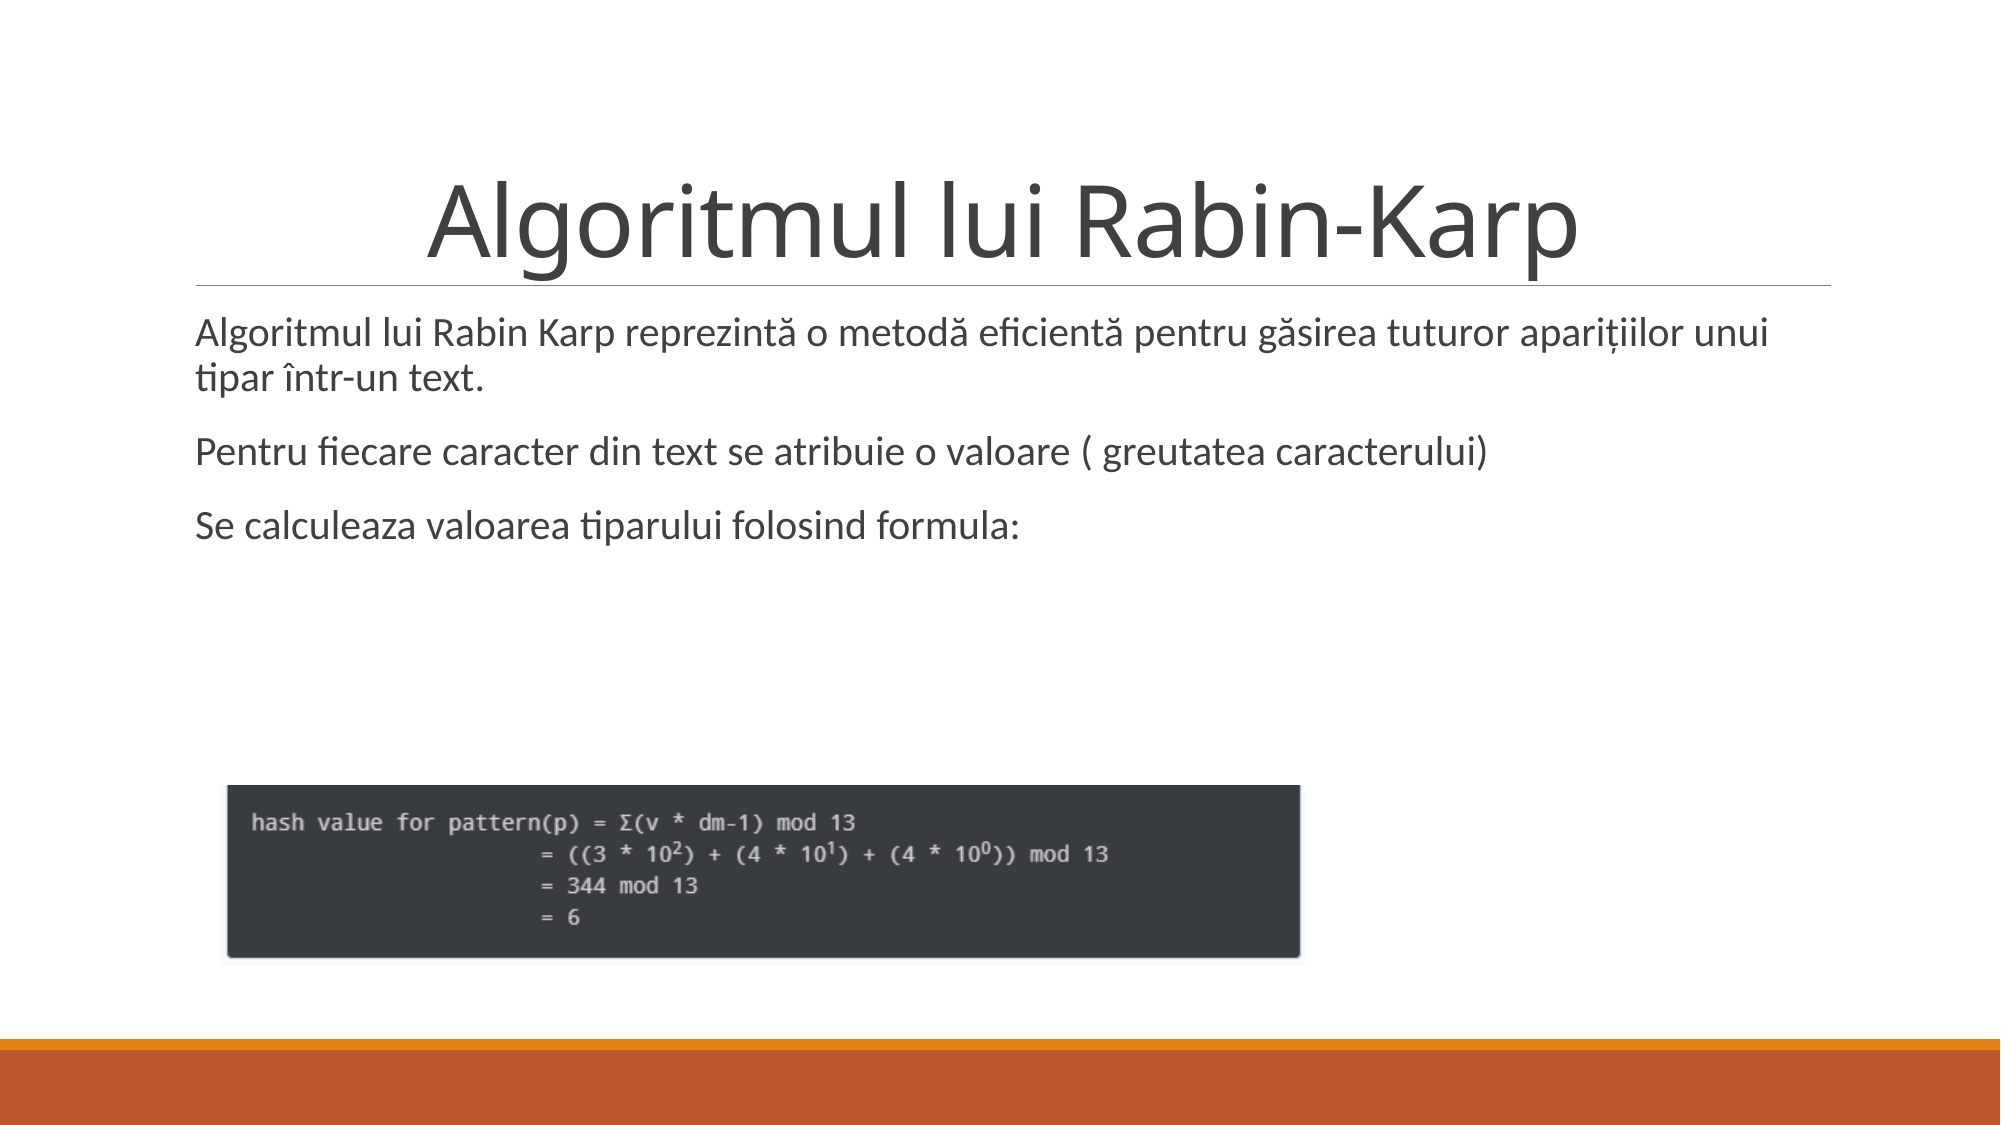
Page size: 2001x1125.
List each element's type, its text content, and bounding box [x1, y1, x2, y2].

title Algoritmul lui Rabin-Karp [180, 47, 1830, 285]
list Algoritmul lui Rabin Karp reprezintă o metodă eficientă pentru găsirea tuturor aparițiilor unui tipar într-un text. Pentru fiecare caracter din text se atribuie o valoare ( greutatea caracterului) Se calculeaza valoarea tiparului folosind formula: [180, 302, 1830, 963]
picture [219, 785, 1306, 966]
